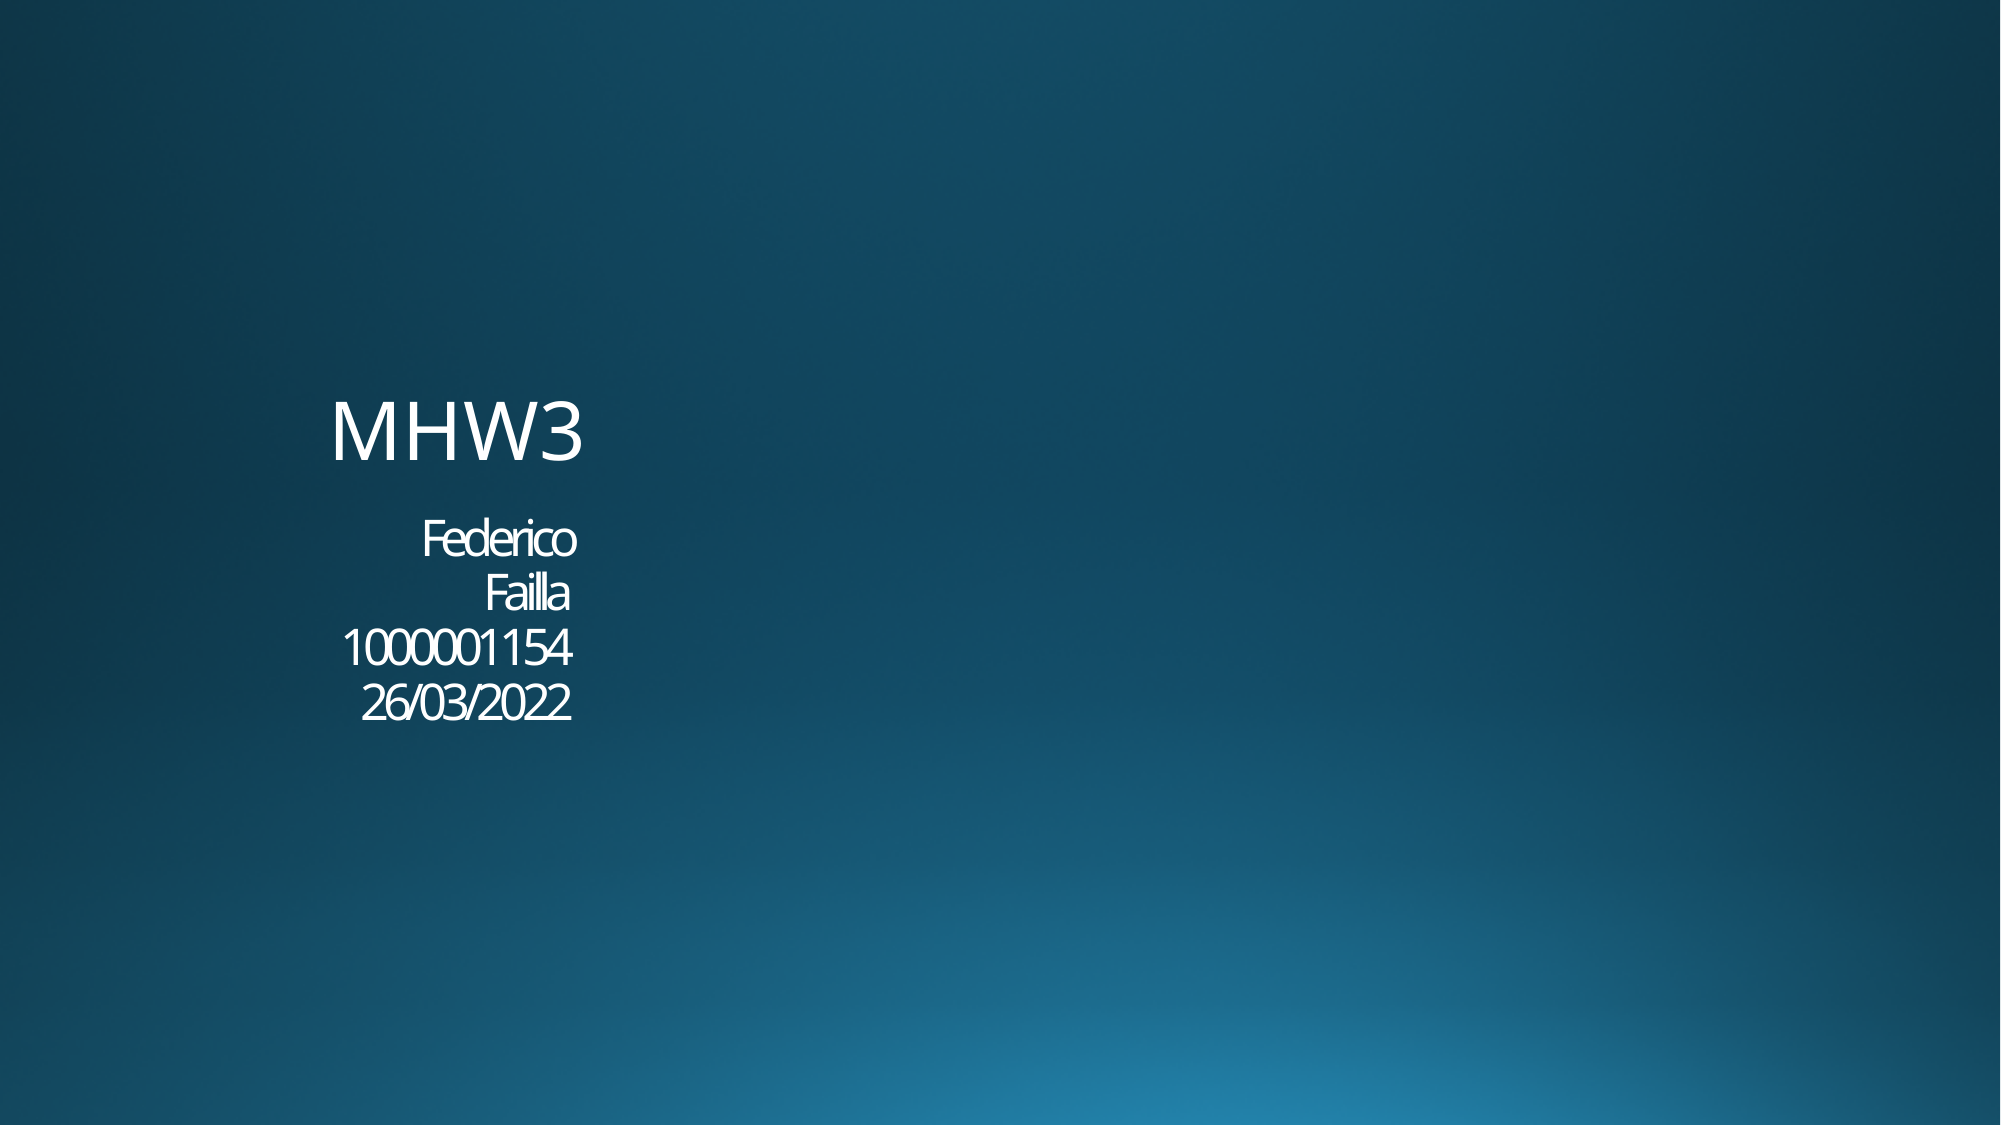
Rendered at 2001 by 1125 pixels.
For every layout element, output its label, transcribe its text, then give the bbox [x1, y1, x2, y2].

picture [0, 0, 2001, 1125]
title Federico Failla 1000001154 26/03/2022 [312, 504, 590, 775]
subtitle MHW3 [298, 311, 602, 486]
